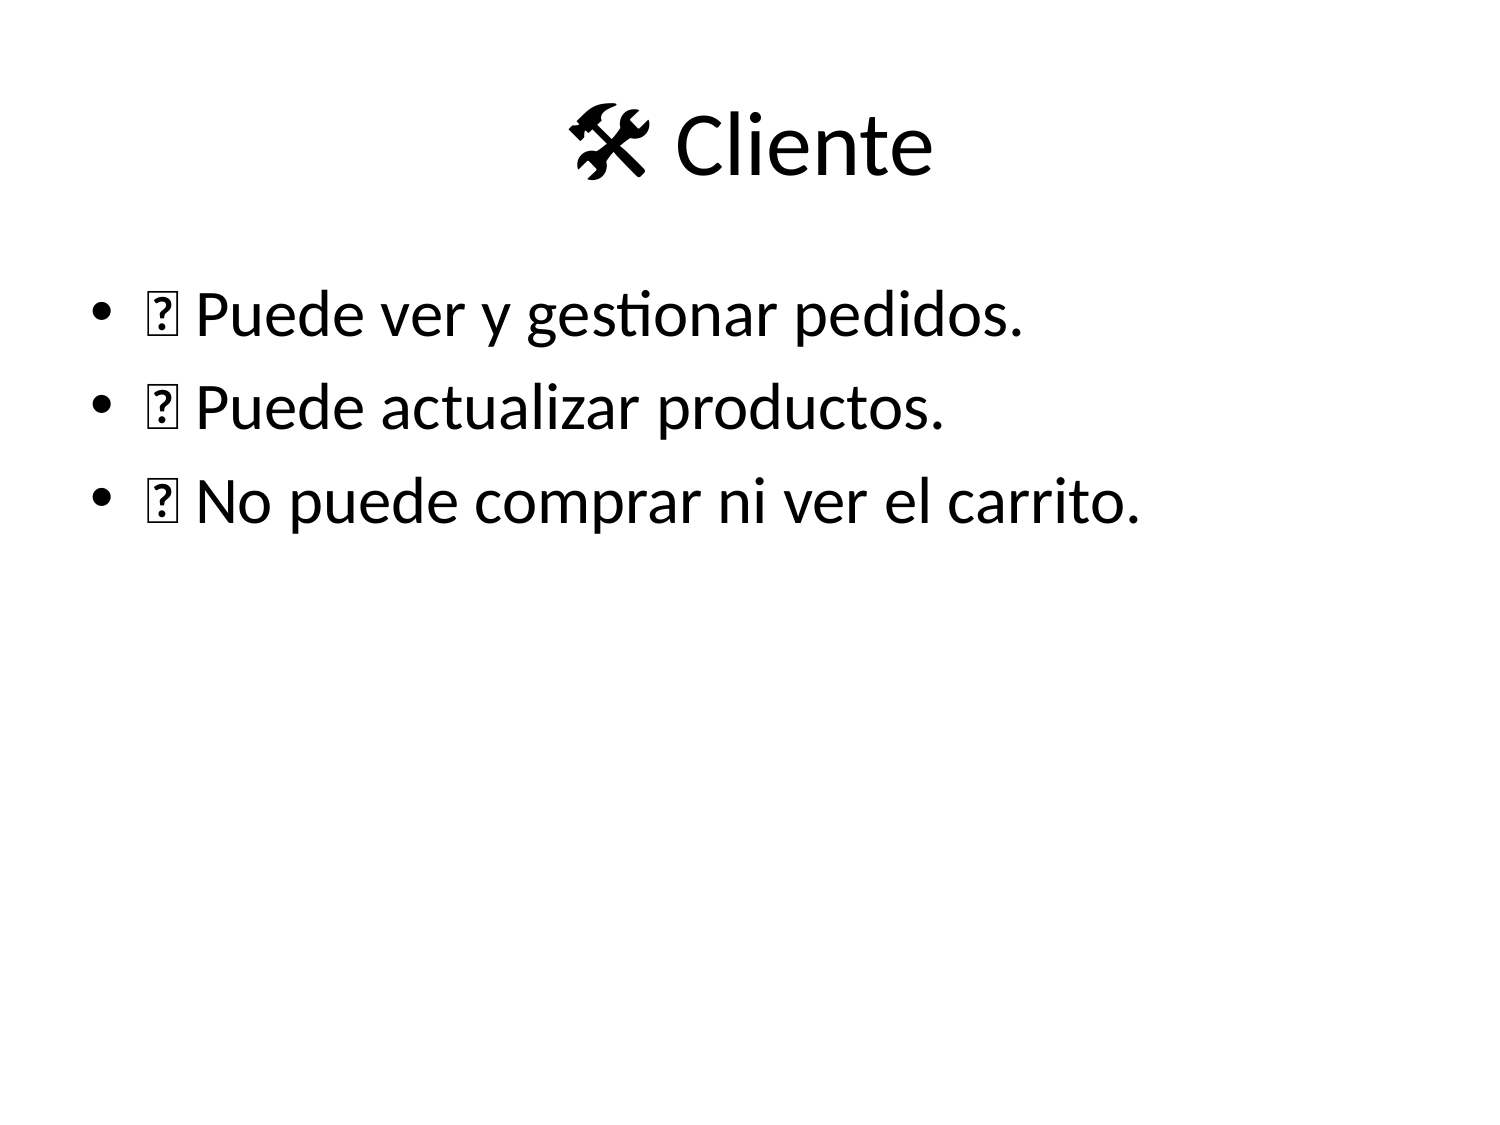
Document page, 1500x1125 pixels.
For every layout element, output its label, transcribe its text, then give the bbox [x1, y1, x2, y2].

title 🛠️ Cliente [75, 45, 1425, 233]
list ✅ Puede ver y gestionar pedidos. ✅ Puede actualizar productos. ❌ No puede comprar ni ver el carrito. [75, 262, 1425, 1005]
